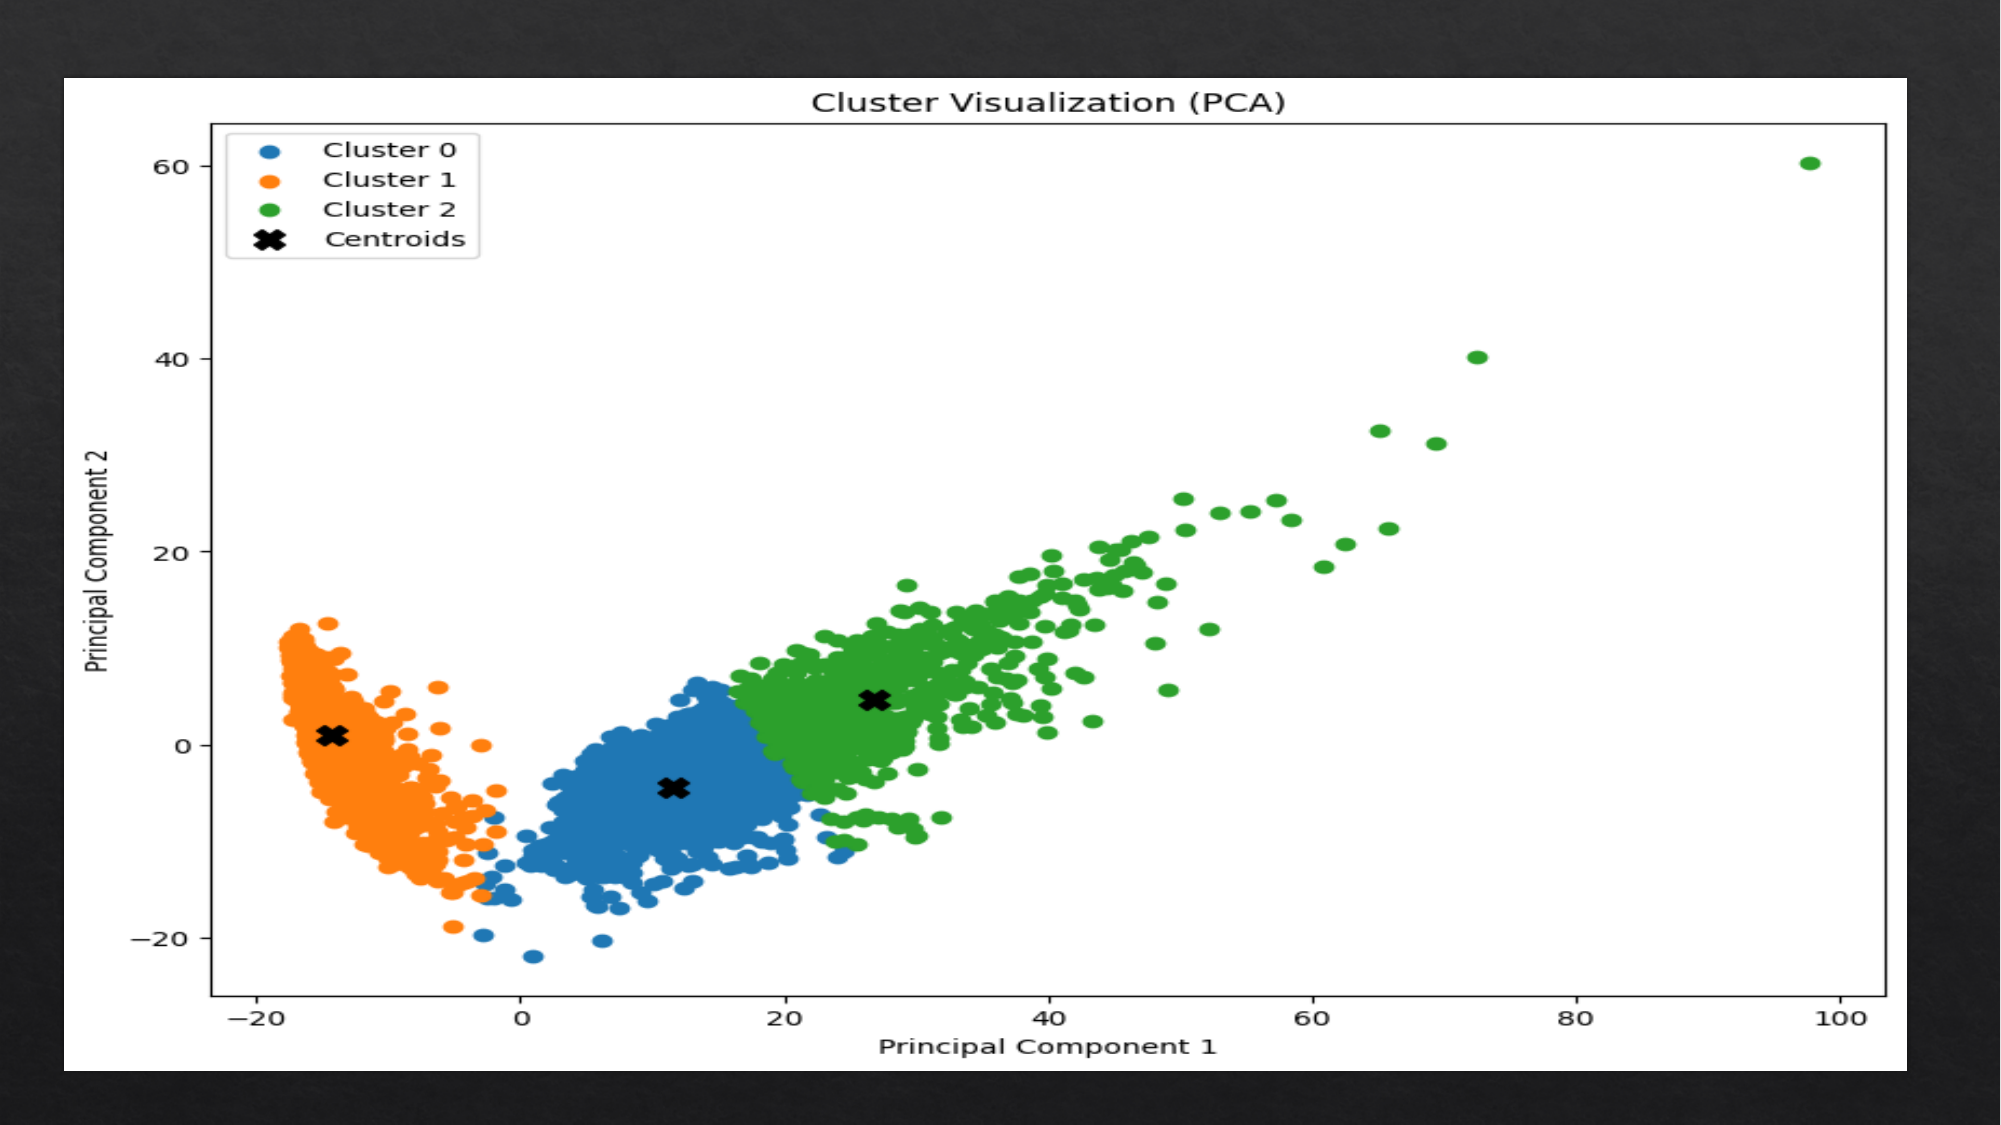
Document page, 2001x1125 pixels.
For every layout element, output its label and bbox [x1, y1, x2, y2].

list [64, 78, 1907, 1072]
